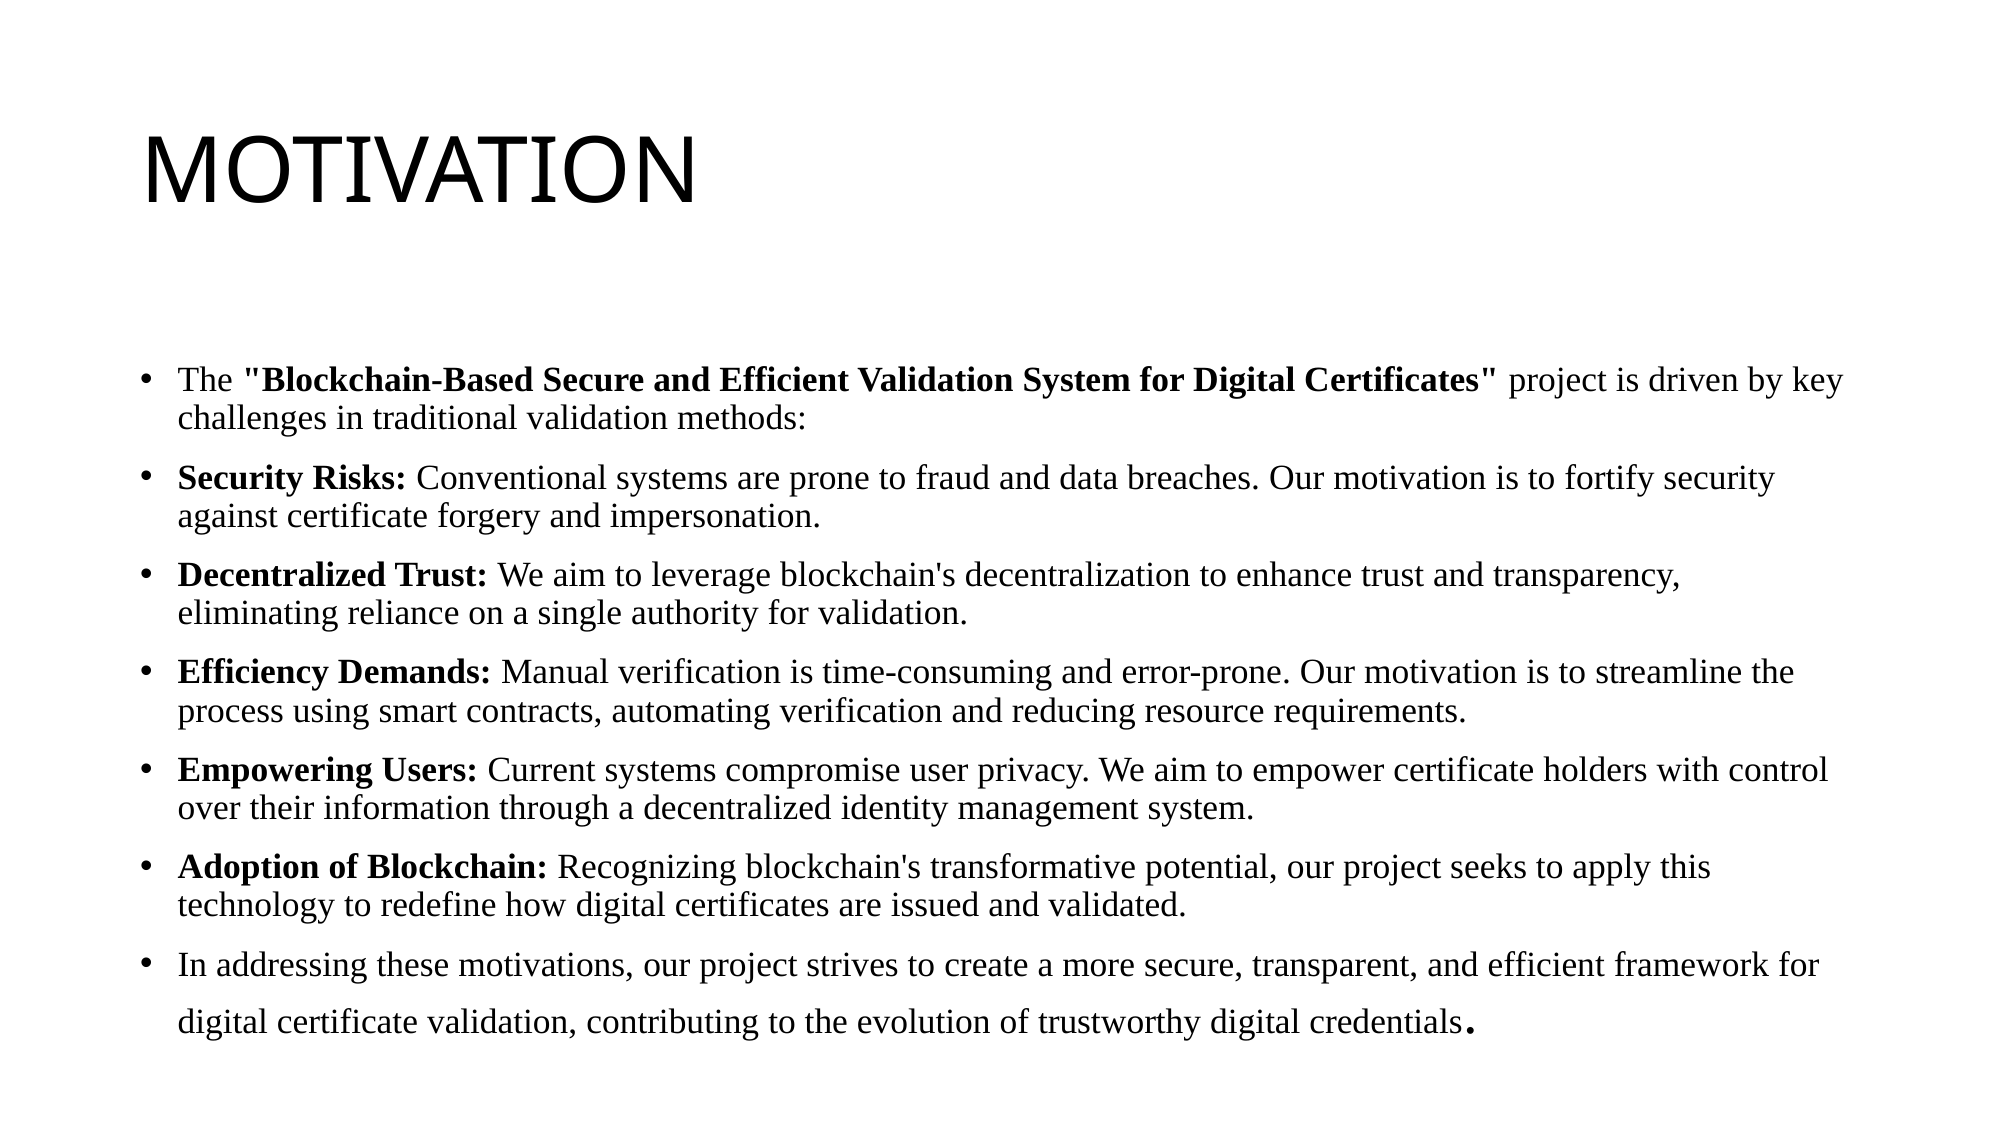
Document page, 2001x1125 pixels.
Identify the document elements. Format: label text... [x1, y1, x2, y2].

title MOTIVATION [125, 64, 1851, 262]
list The "Blockchain-Based Secure and Efficient Validation System for Digital Certificates" project is driven by key challenges in traditional validation methods: Security Risks: Conventional systems are prone to fraud and data breaches. Our motivation is to fortify security against certificate forgery and impersonation. Decentralized Trust: We aim to leverage blockchain's decentralization to enhance trust and transparency, eliminating reliance on a single authority for validation. Efficiency Demands: Manual verification is time-consuming and error-prone. Our motivation is to streamline the process using smart contracts, automating verification and reducing resource requirements. Empowering Users: Current systems compromise user privacy. We aim to empower certificate holders with control over their information through a decentralized identity management system. Adoption of Blockchain: Recognizing blockchain's transformative potential, our project seeks to apply this technology to redefine how digital certificates are issued and validated. In addressing these motivations, our project strives to create a more secure, transparent, and efficient framework for digital certificate validation, contributing to the evolution of trustworthy digital credentials. [125, 262, 1865, 1080]
